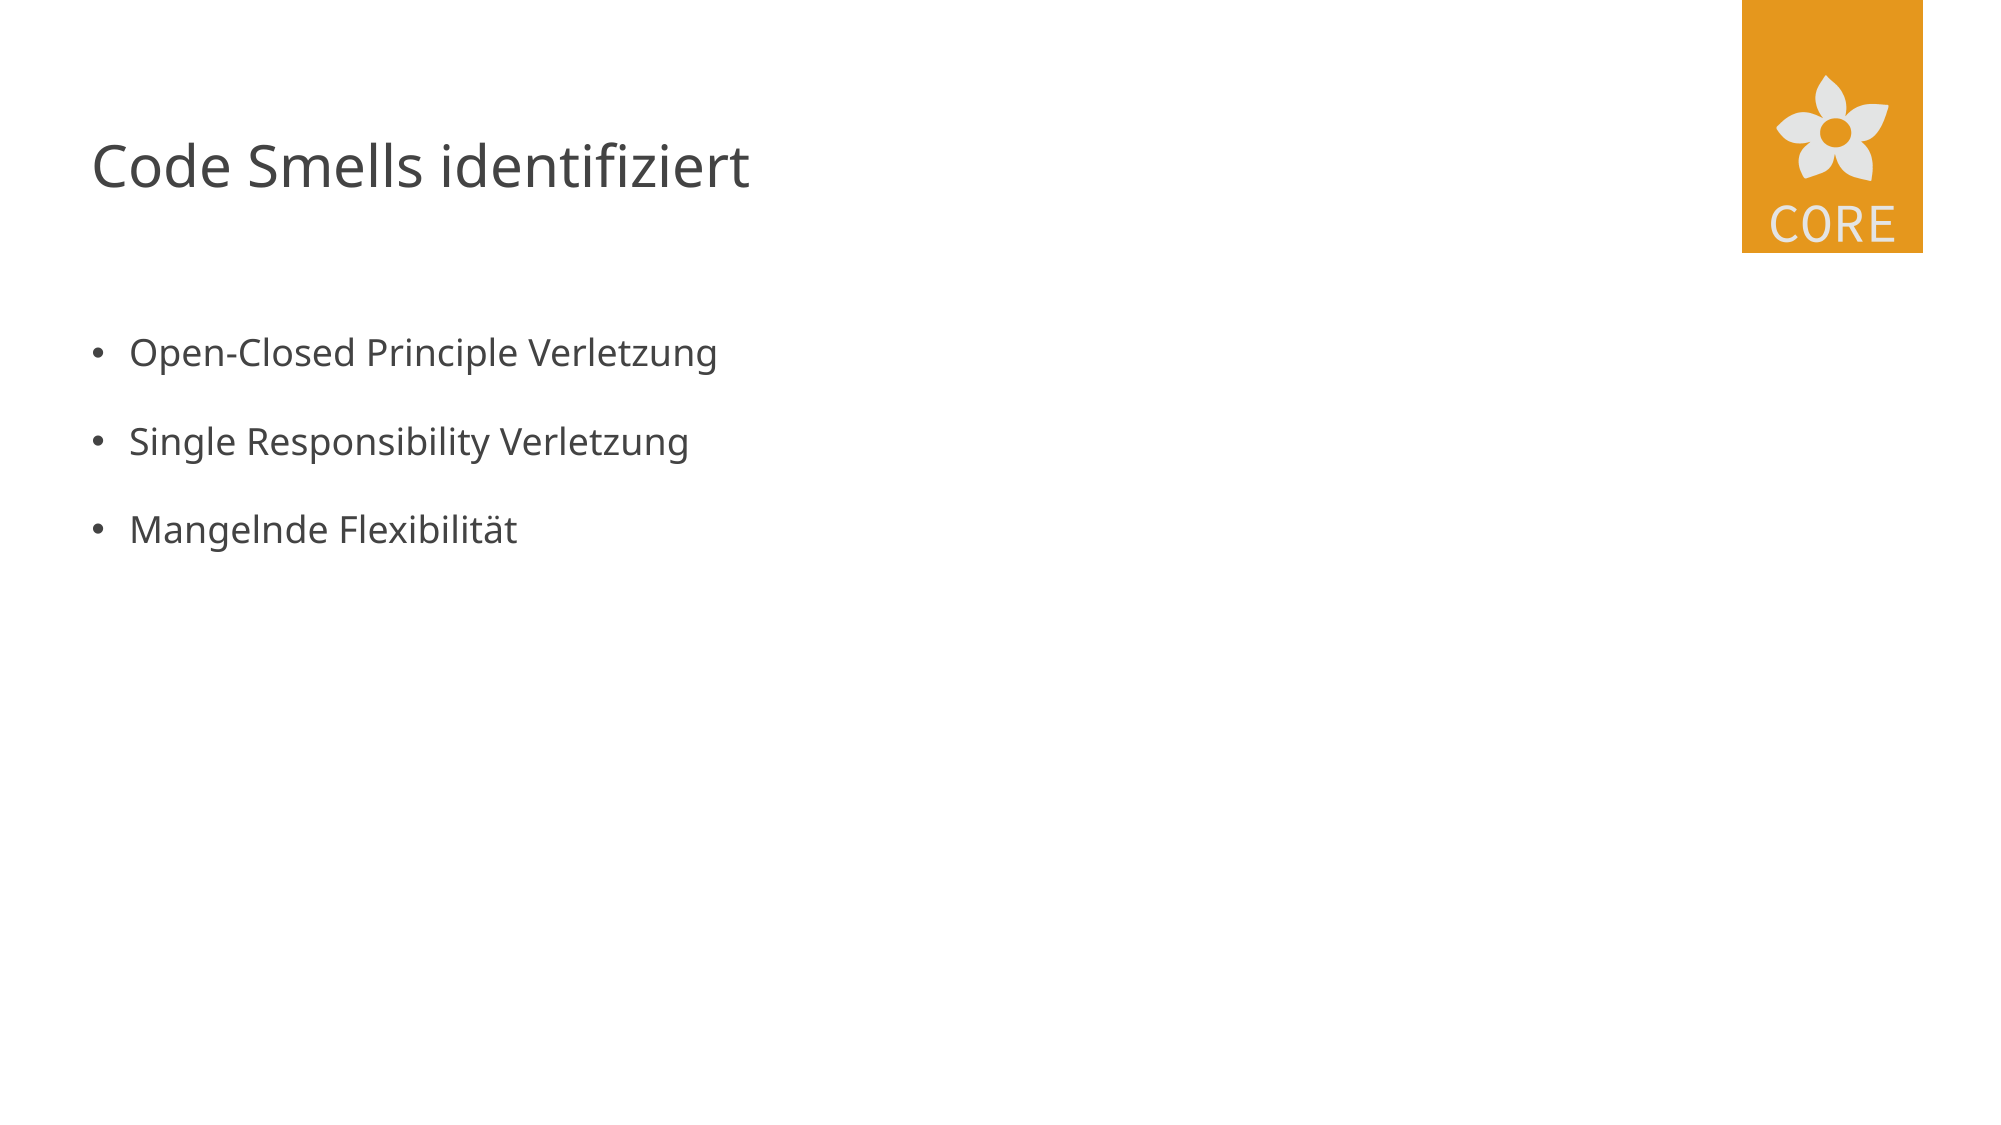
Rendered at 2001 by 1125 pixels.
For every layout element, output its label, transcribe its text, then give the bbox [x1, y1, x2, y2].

picture [1742, 0, 1923, 253]
title Code Smells identifiziert [76, 59, 1732, 278]
list Open-Closed Principle Verletzung Single Responsibility Verletzung Mangelnde Flexibilität [76, 299, 1919, 1066]
